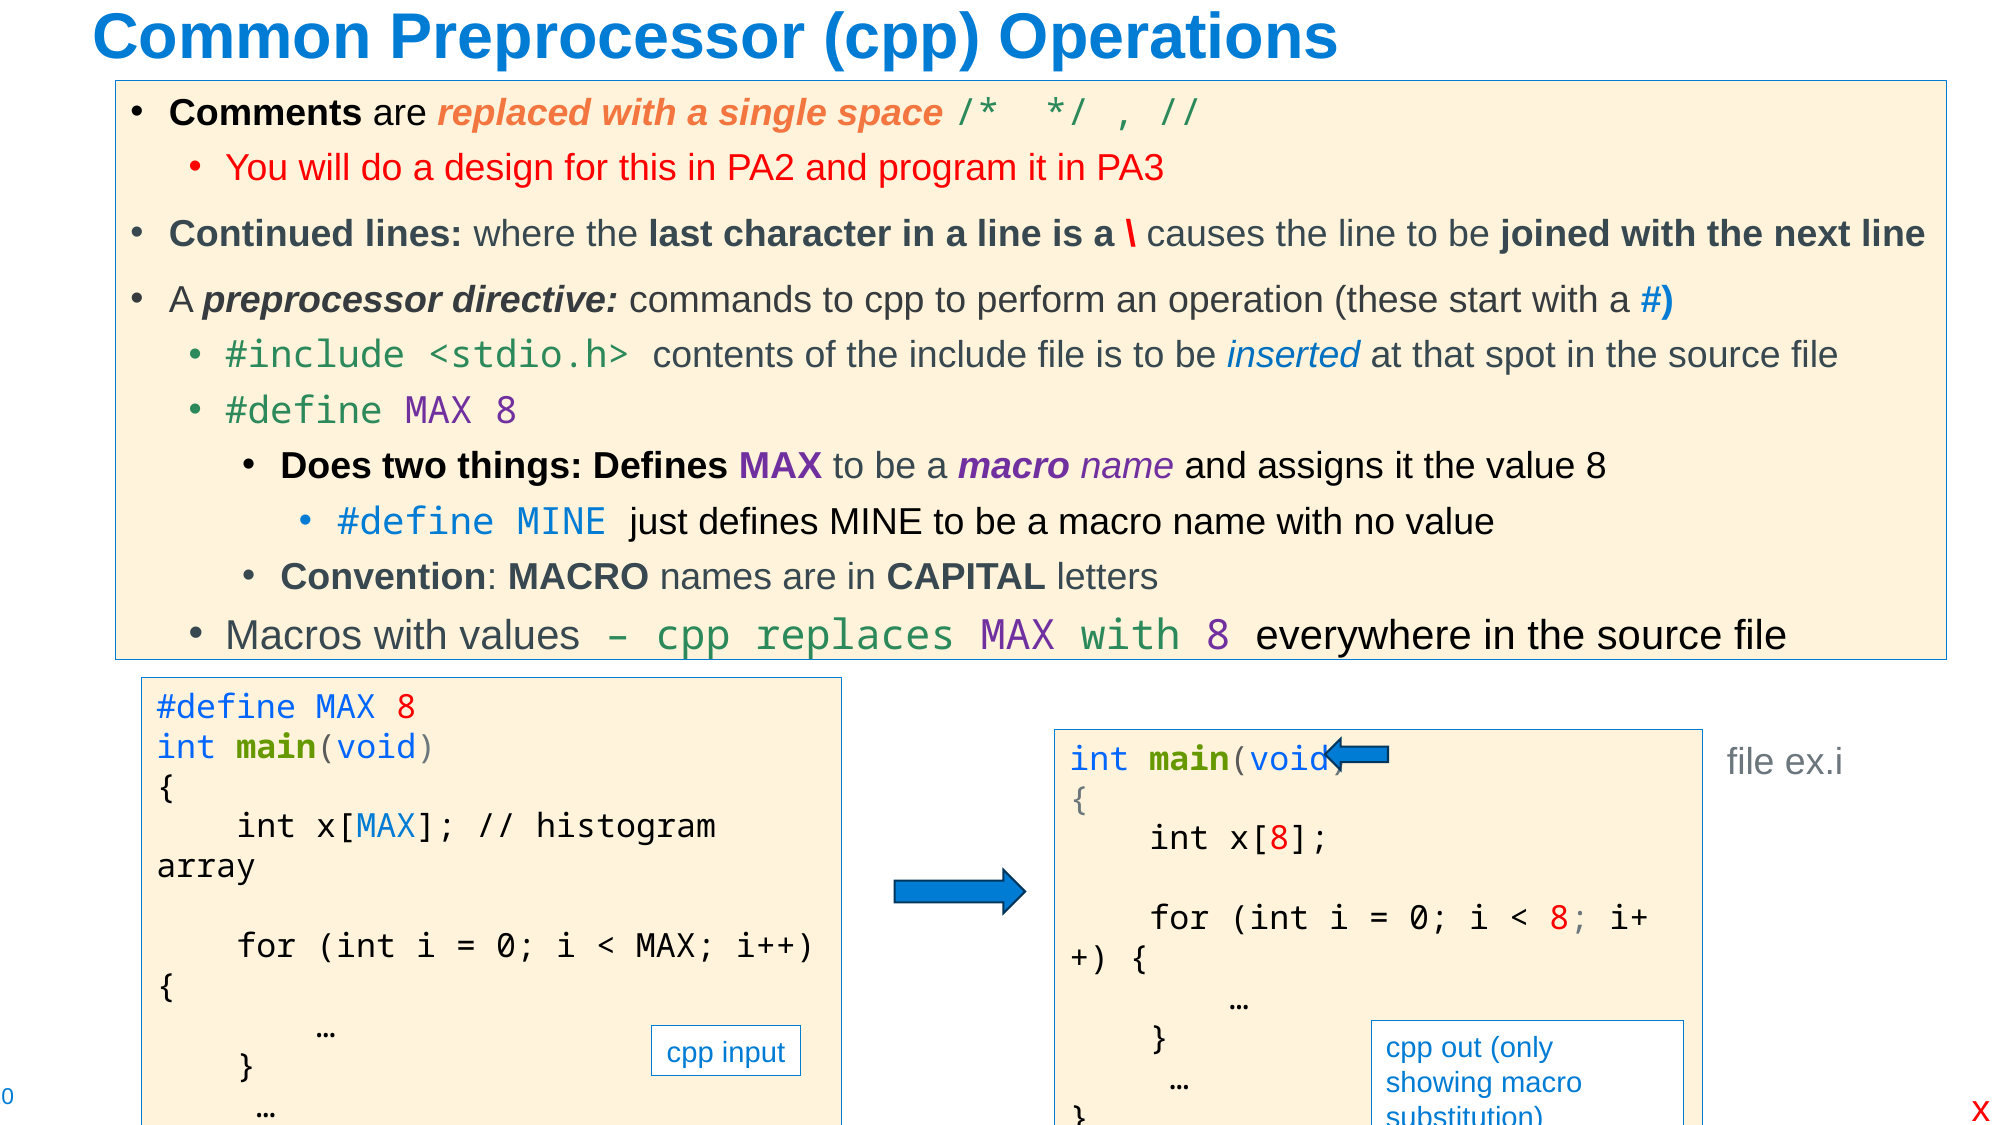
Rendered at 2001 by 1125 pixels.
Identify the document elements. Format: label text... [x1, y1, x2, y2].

text_box int main(void) { int x[8]; for (int i = 0; i < 8; i++) { … } … } [1054, 729, 1703, 1125]
text_box cpp input [651, 1025, 801, 1076]
title Common Preprocessor (cpp) Operations [77, 0, 1803, 81]
list Comments are replaced with a single space /* */ , // You will do a design for this in PA2 and program it in PA3 Continued lines: where the last character in a line is a \ causes the line to be joined with the next line A preprocessor directive: commands to cpp to perform an operation (these start with a #) #include <stdio.h> contents of the include file is to be inserted at that spot in the source file #define MAX 8 Does two things: Defines MAX to be a macro name and assigns it the value 8 #define MINE just defines MINE to be a macro name with no value Convention: MACRO names are in CAPITAL letters Macros with values – cpp replaces MAX with 8 everywhere in the source file [115, 80, 1947, 660]
text_box x [1956, 1076, 2000, 1125]
text_box [1323, 736, 1390, 773]
text_box [893, 867, 1027, 916]
text_box cpp out (only showing macro substitution) [1371, 1020, 1684, 1125]
text_box file ex.i [1712, 729, 1859, 790]
text_box #define MAX 8 int main(void) { int x[MAX]; // histogram array for (int i = 0; i < MAX; i++) { … } … } [141, 677, 842, 1125]
